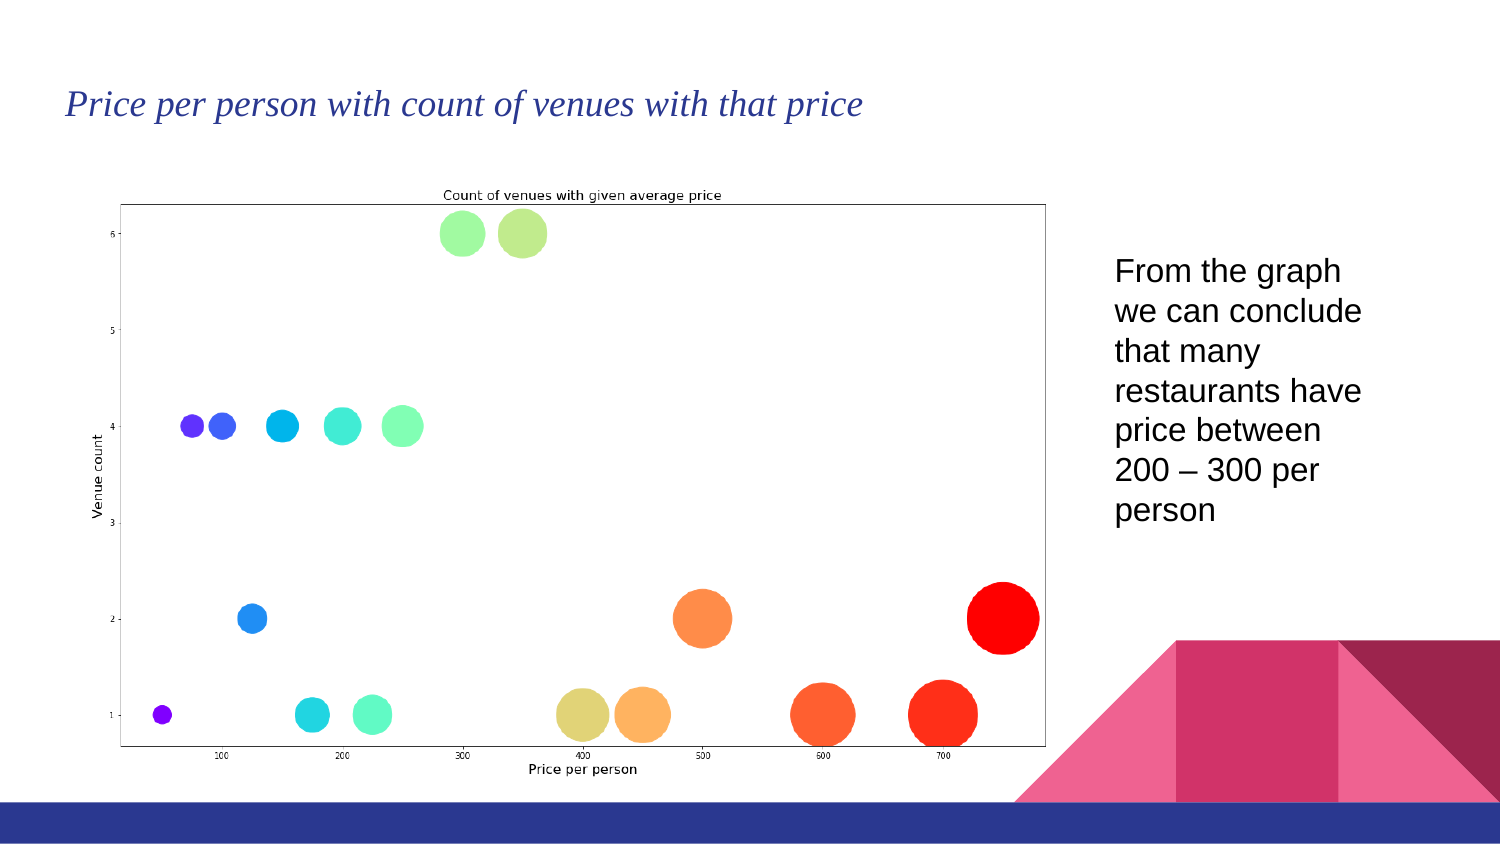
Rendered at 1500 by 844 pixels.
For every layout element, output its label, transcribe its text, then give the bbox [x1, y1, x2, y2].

title Price per person with count of venues with that price [63, 77, 1386, 221]
text_box From the graph we can conclude that many restaurants have price between 200 – 300 per person [1112, 246, 1370, 529]
picture [87, 184, 1051, 781]
